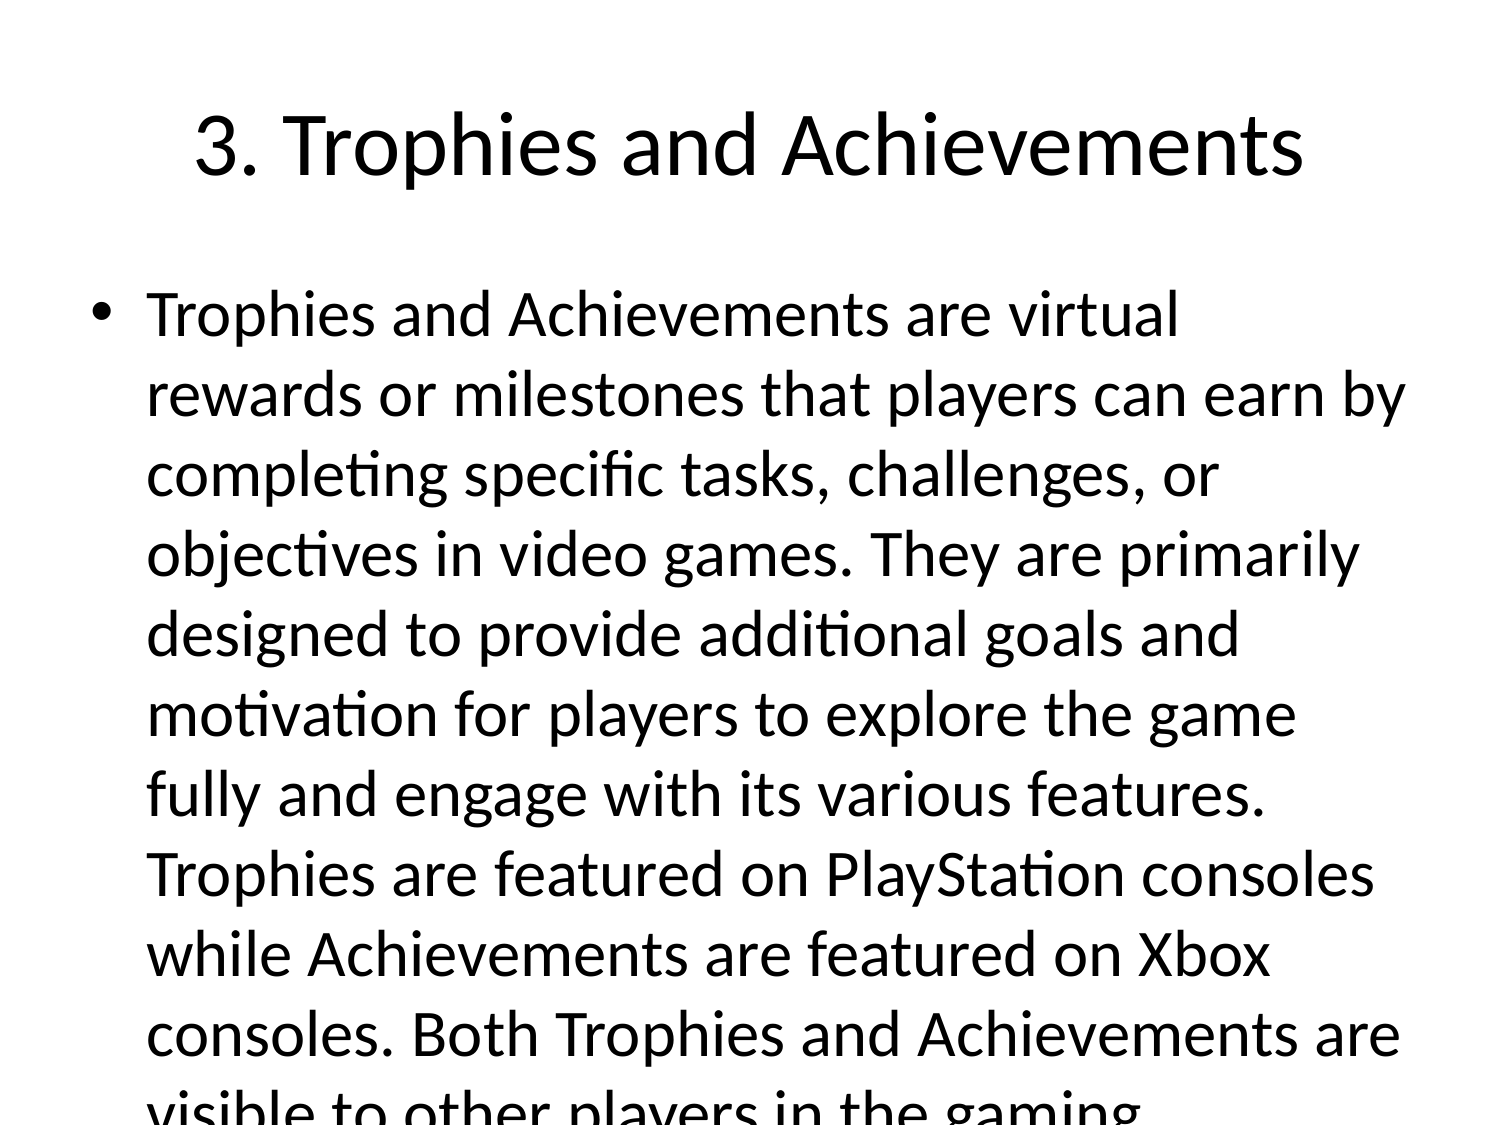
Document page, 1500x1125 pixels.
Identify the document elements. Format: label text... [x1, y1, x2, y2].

title 3. Trophies and Achievements [75, 45, 1425, 233]
list Trophies and Achievements are virtual rewards or milestones that players can earn by completing specific tasks, challenges, or objectives in video games. They are primarily designed to provide additional goals and motivation for players to explore the game fully and engage with its various features. Trophies are featured on PlayStation consoles while Achievements are featured on Xbox consoles. Both Trophies and Achievements are visible to other players in the gaming community and are often used to showcase a player's skill, progress, and dedication within a particular game. Trophies and Achievements are usually divided into different categories, such as story progression, collectibles, challenges, multiplayer accomplishments, and skill-based tasks. These categories help to provide a diverse range of objectives for players to pursue, catering to various playstyles and preferences. Earning Trophies or Achievements can sometimes unlock in-game rewards, such as new items, characters, or cosmetic enhancements. Additionally, some games offer a platinum trophy or full completion achievement for unlocking all other trophies or achievements within the game, which can be a significant challenge and a source of pride for completionist players. Overall, Trophies and Achievements add an extra layer of enjoyment and longevity to video games by encouraging players to explore, master, and fully experience all that a game has to offer. They are a fun way to track and showcase a player's progress and accomplishments in the virtual gaming world. [75, 262, 1425, 1005]
